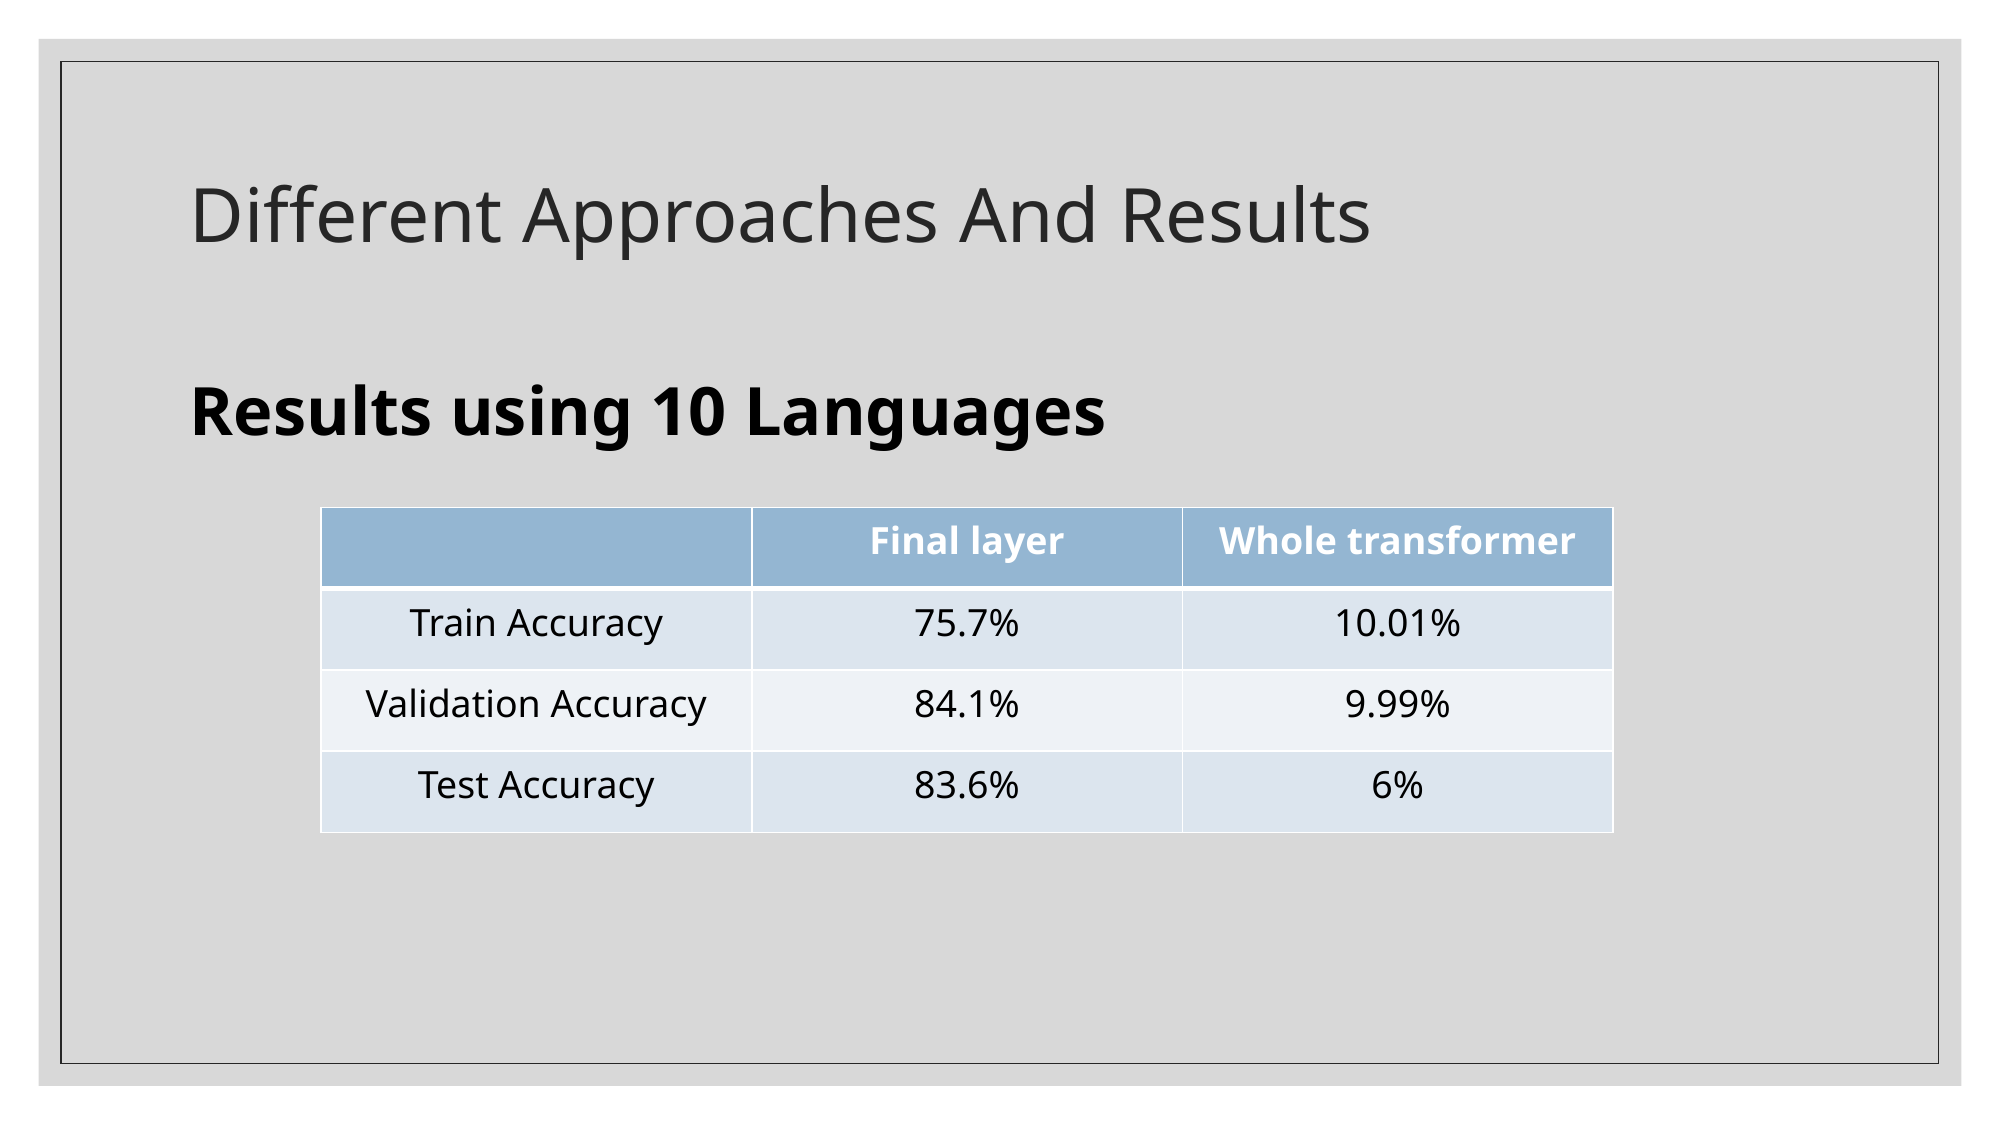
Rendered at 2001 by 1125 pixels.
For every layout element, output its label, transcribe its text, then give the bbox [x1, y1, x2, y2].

table_cell Validation Accuracy [322, 671, 751, 750]
table_header Final layer [753, 508, 1182, 586]
table_cell 9.99% [1183, 671, 1612, 750]
table_cell Test Accuracy [322, 752, 751, 832]
list Results using 10 Languages [174, 345, 1825, 977]
table_cell 83.6% [753, 752, 1182, 832]
table_cell 10.01% [1183, 591, 1612, 669]
table_header [322, 508, 751, 586]
table_header Whole transformer [1183, 508, 1612, 586]
table_cell 75.7% [753, 591, 1182, 669]
table_cell 6% [1183, 752, 1612, 832]
title Different Approaches And Results [174, 105, 1825, 331]
table_cell 84.1% [753, 671, 1182, 750]
table_cell Train Accuracy [322, 591, 751, 669]
